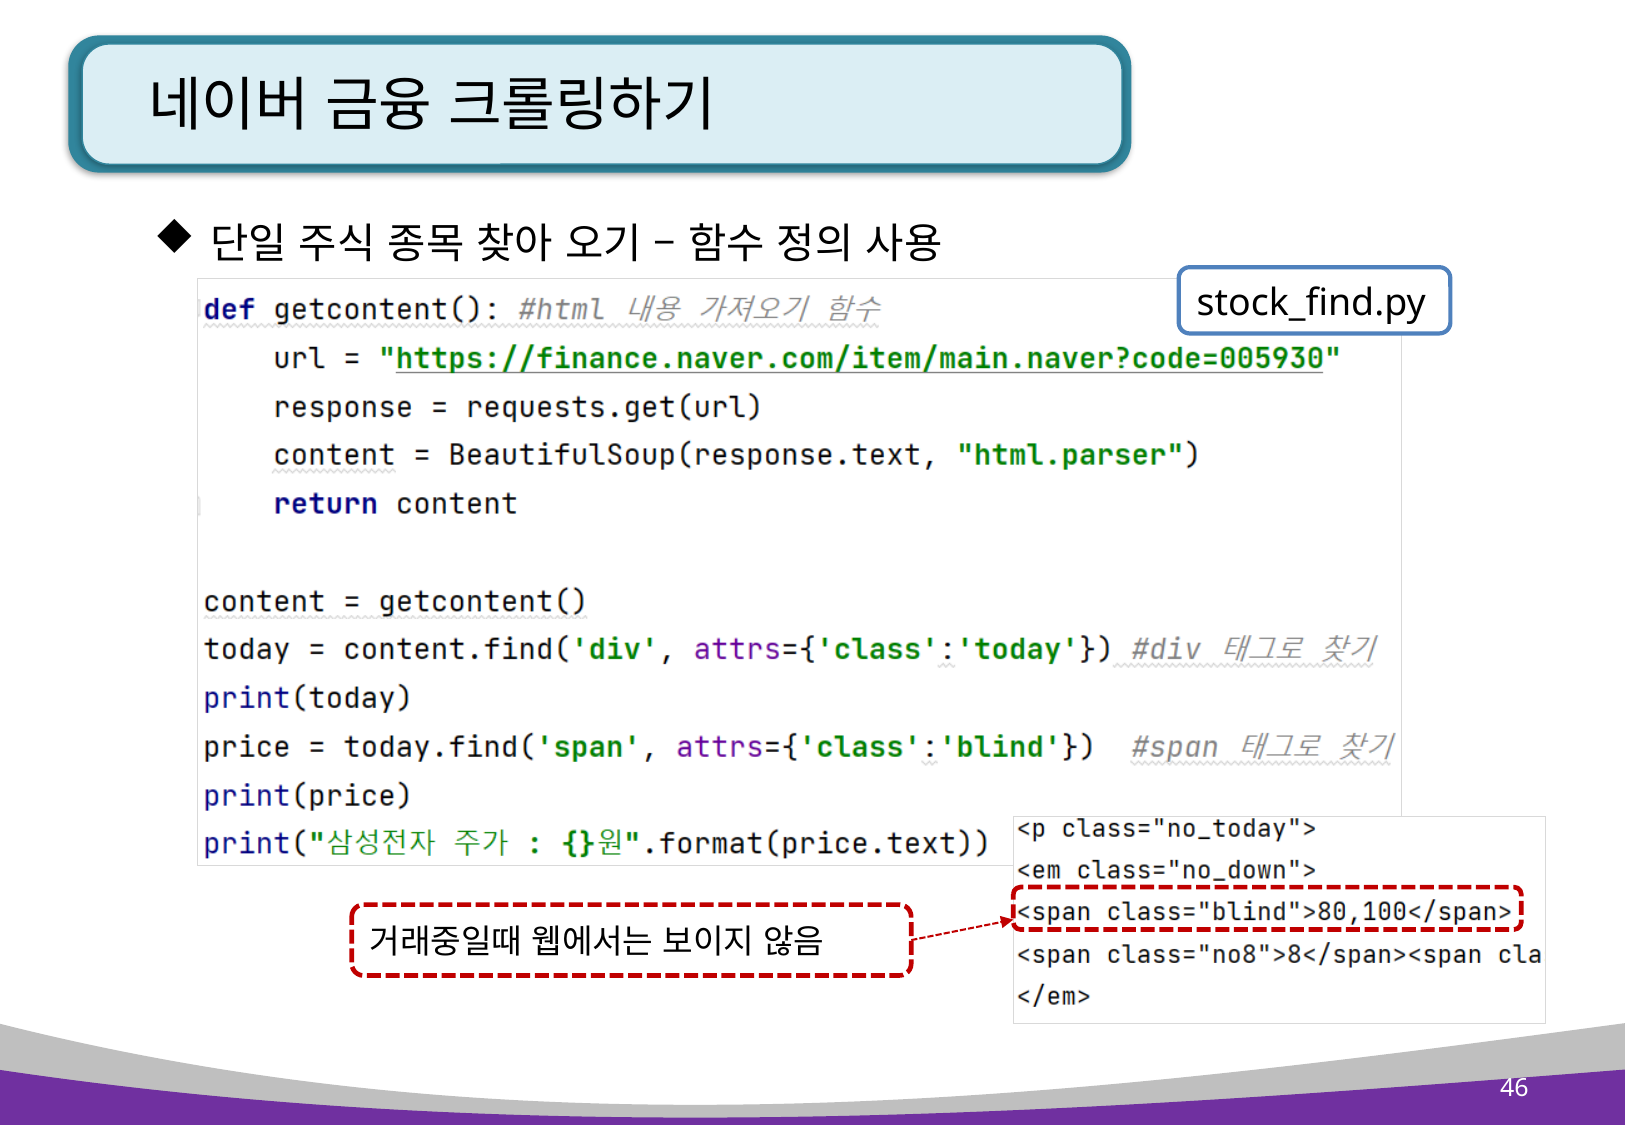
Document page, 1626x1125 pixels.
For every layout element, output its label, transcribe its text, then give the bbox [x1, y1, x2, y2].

text_box 거래중일때 웹에서는 보이지 않음 [349, 902, 914, 978]
picture [197, 278, 1547, 1024]
text_box stock_find.py [1176, 265, 1453, 336]
text_box 단일 주식 종목 찾아 오기 – 함수 정의 사용 [137, 182, 1269, 276]
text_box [911, 919, 1014, 941]
title 네이버 금융 크롤링하기 [103, 32, 1121, 173]
slide_number 46 [1452, 1058, 1544, 1119]
